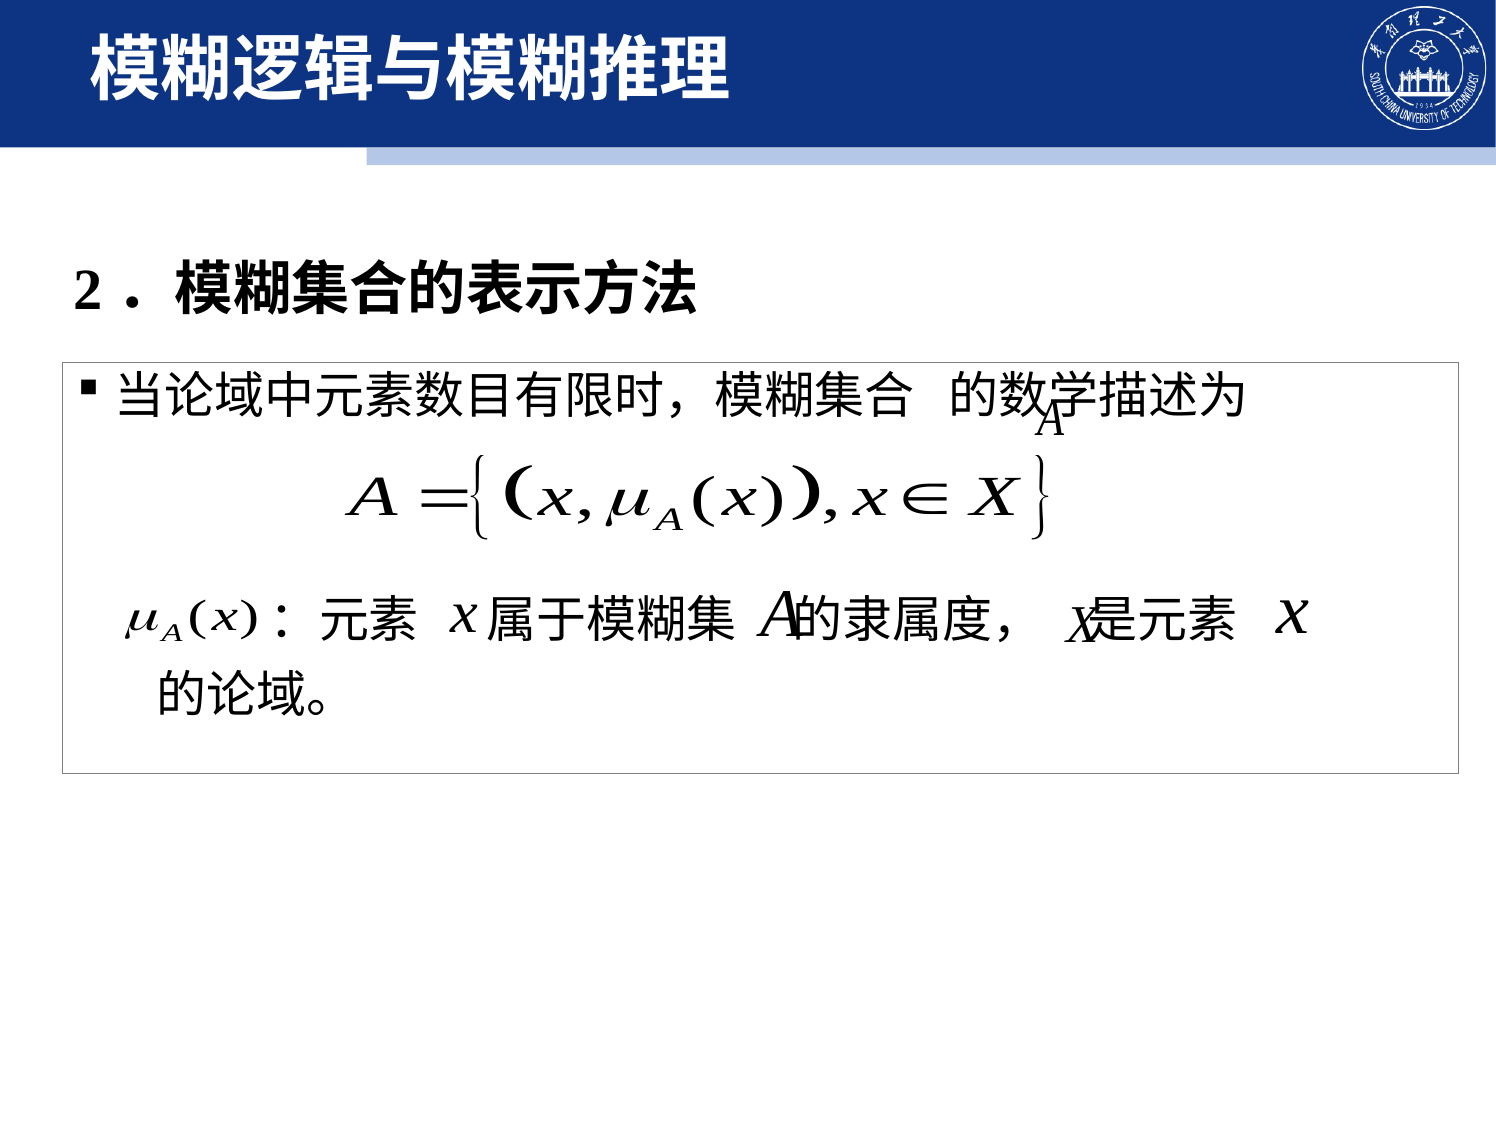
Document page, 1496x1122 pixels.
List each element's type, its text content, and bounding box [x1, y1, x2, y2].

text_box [1259, 583, 1327, 655]
text_box 当论域中元素数目有限时，模糊集合 的数学描述为 ：元素 属于模糊集 的隶属度， 是元素 的论域。 [62, 362, 1459, 774]
title 模糊逻辑与模糊推理 [74, 25, 1384, 118]
text_box 2．模糊集合的表示方法 [58, 236, 714, 329]
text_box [1052, 594, 1117, 654]
picture [1354, 0, 1496, 148]
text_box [1026, 387, 1076, 446]
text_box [114, 589, 267, 650]
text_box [741, 575, 819, 651]
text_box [435, 590, 493, 651]
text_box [333, 455, 1075, 549]
